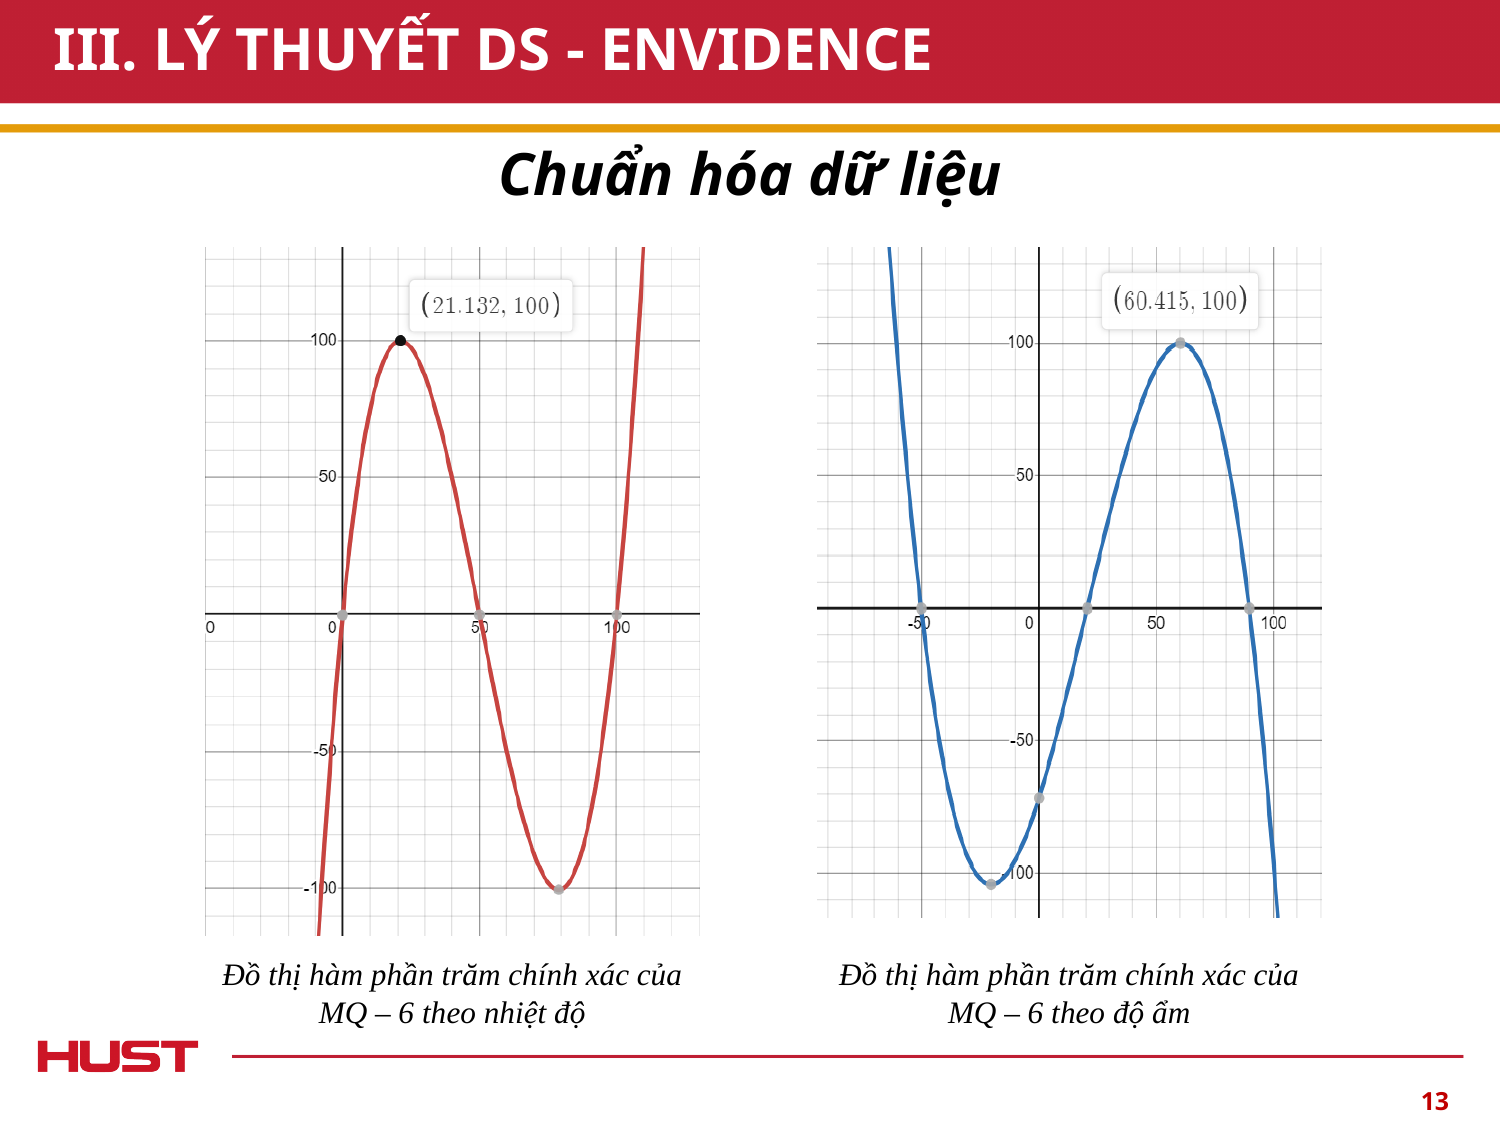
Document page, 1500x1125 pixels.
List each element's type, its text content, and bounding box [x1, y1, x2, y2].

picture [0, 0, 1500, 1125]
slide_number 13 [1126, 1078, 1464, 1125]
text_box Đồ thị hàm phần trăm chính xác của MQ – 6 theo độ ẩm [817, 947, 1322, 1037]
list Chuẩn hóa dữ liệu [87, 138, 1413, 1064]
title III. LÝ THUYẾT DS - ENVIDENCE [38, 12, 1462, 87]
text_box Đồ thị hàm phần trăm chính xác của MQ – 6 theo nhiệt độ [205, 947, 700, 1037]
